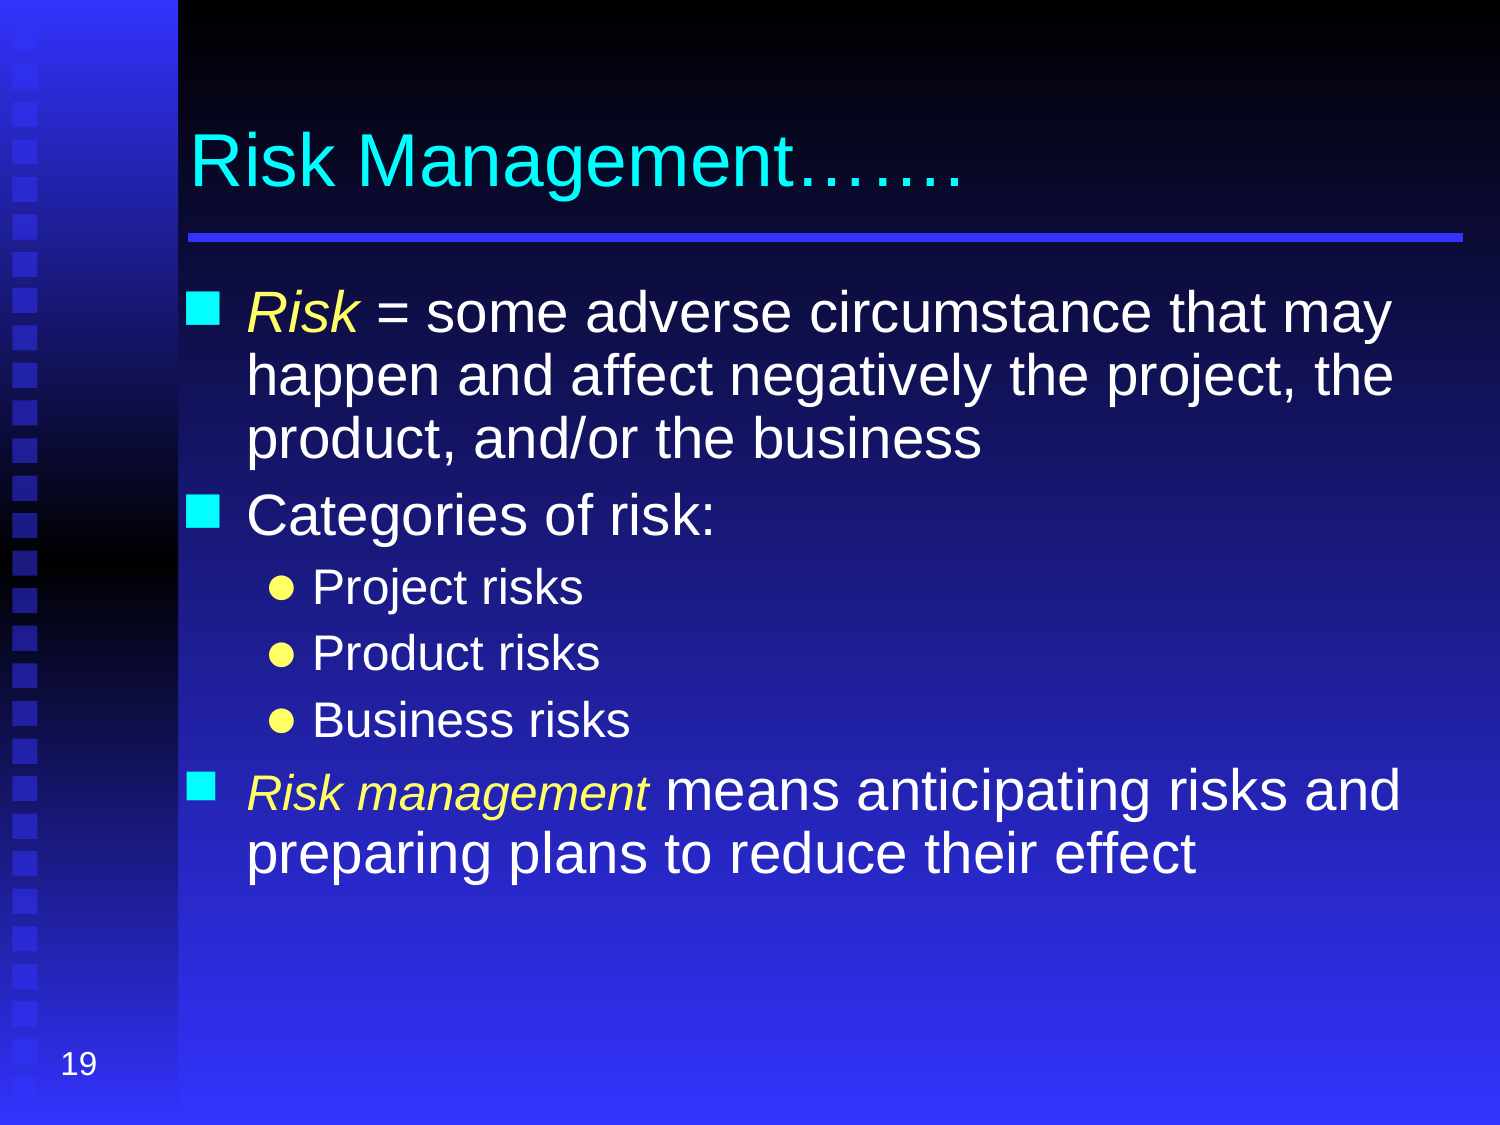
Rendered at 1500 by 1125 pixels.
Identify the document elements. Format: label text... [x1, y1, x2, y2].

text_box <number> [37, 1024, 113, 1100]
title Risk Management……. [174, 99, 1313, 213]
list Risk = some adverse circumstance that may happen and affect negatively the project, the product, and/or the business Categories of risk: Project risks Product risks Business risks Risk management means anticipating risks and preparing plans to reduce their effect [174, 274, 1500, 1050]
